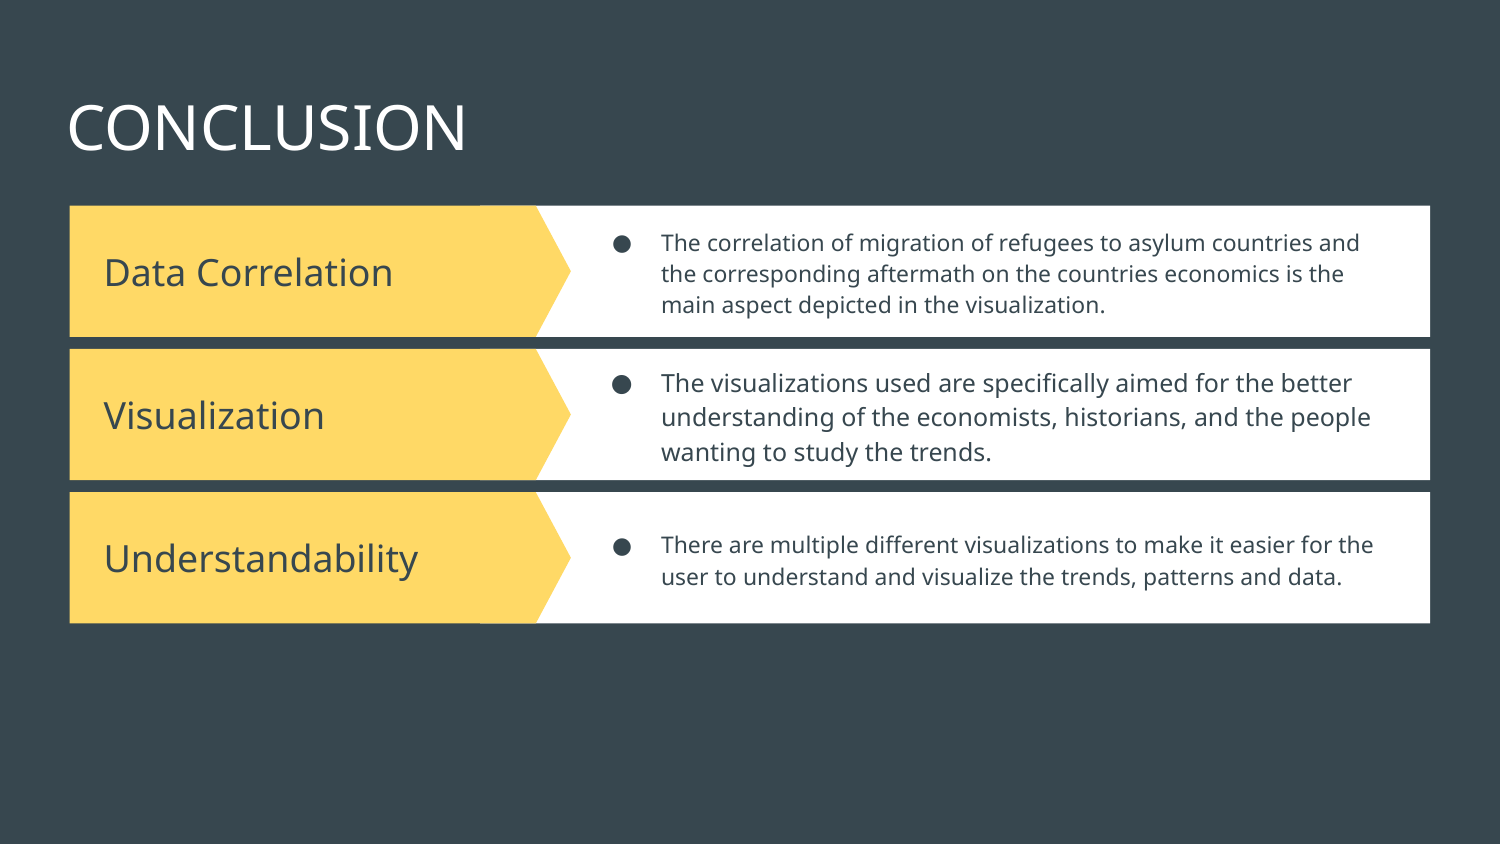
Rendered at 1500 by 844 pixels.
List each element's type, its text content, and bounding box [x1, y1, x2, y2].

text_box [69, 491, 1431, 624]
title CONCLUSION [51, 72, 1449, 167]
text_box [69, 348, 1431, 481]
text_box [69, 205, 1431, 338]
